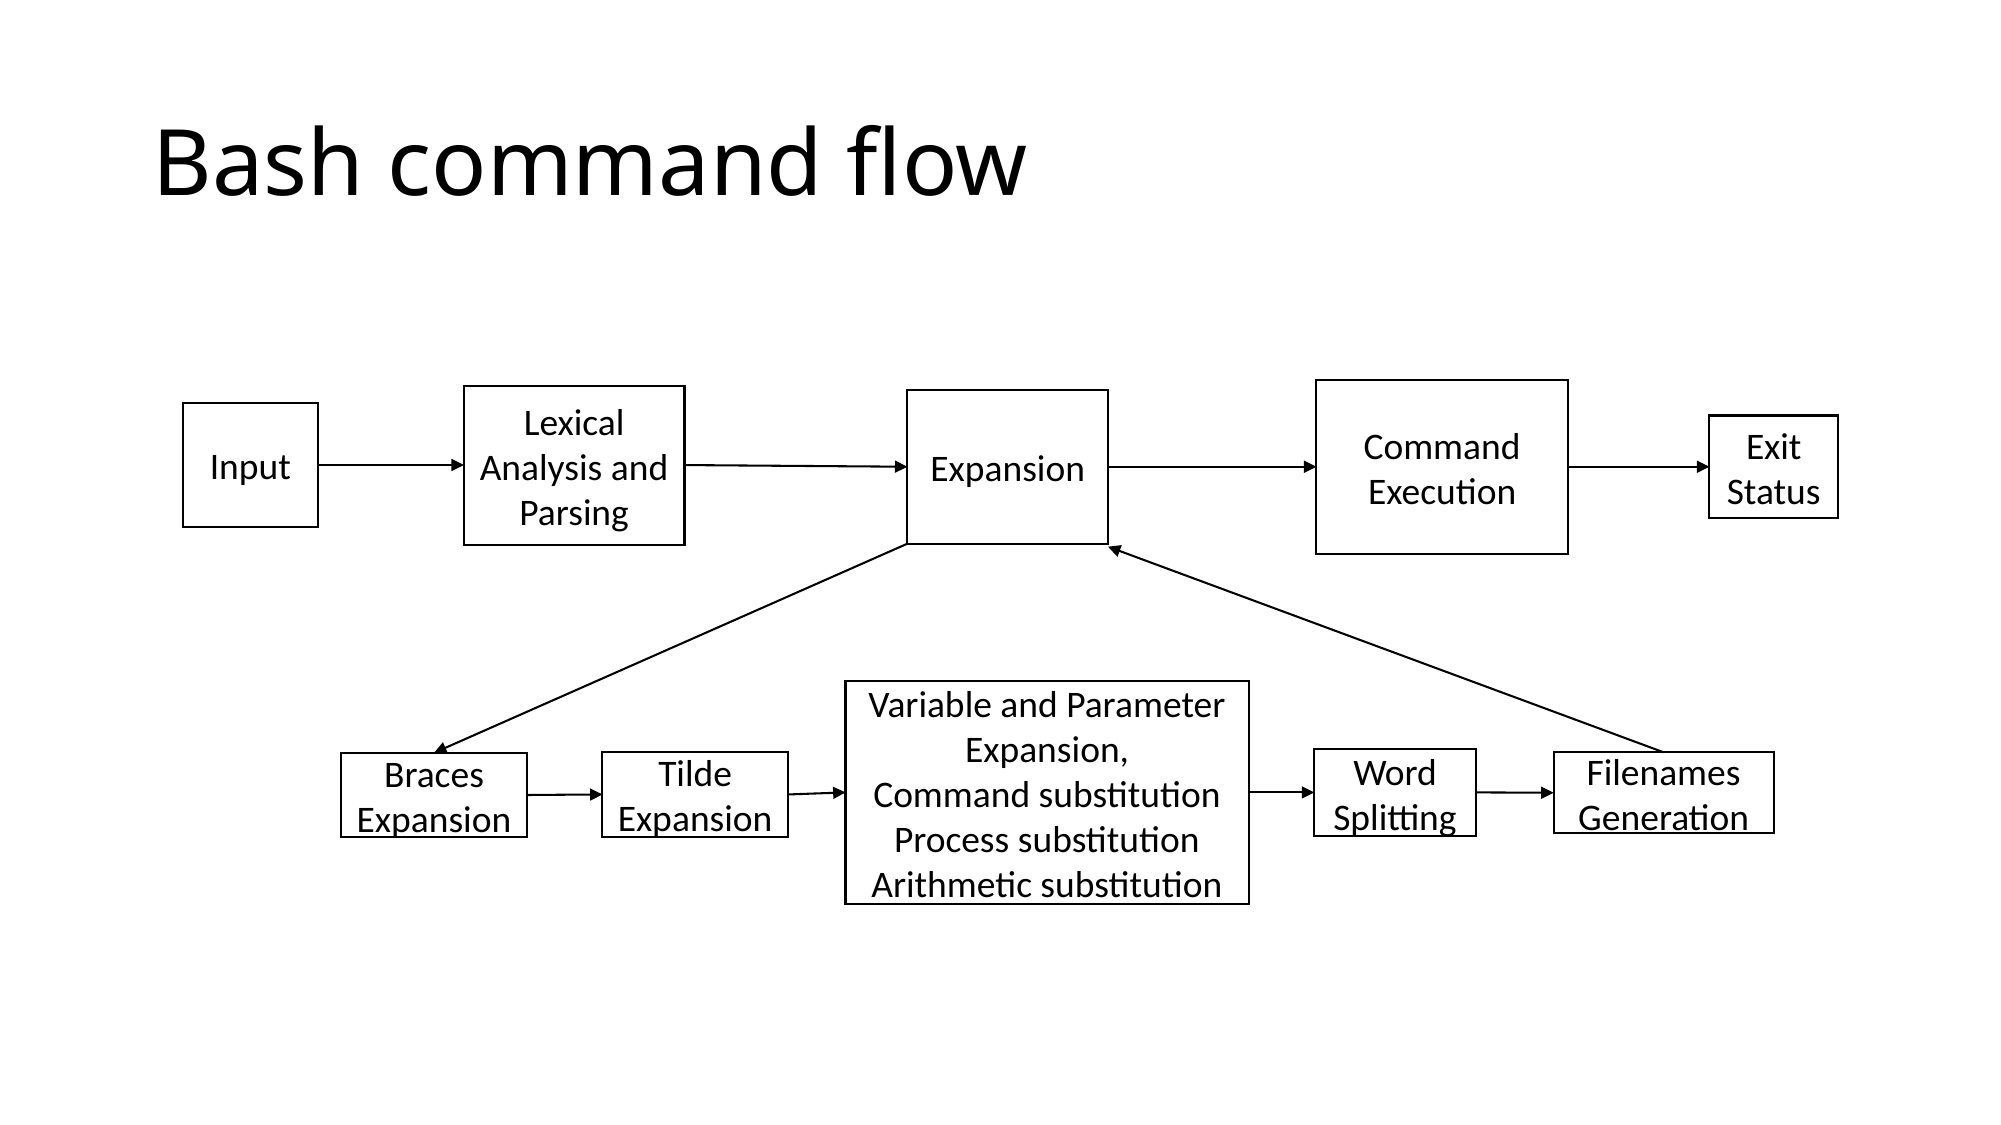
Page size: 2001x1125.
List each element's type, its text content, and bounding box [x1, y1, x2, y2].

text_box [183, 379, 1839, 905]
title Bash command flow [137, 56, 1863, 275]
